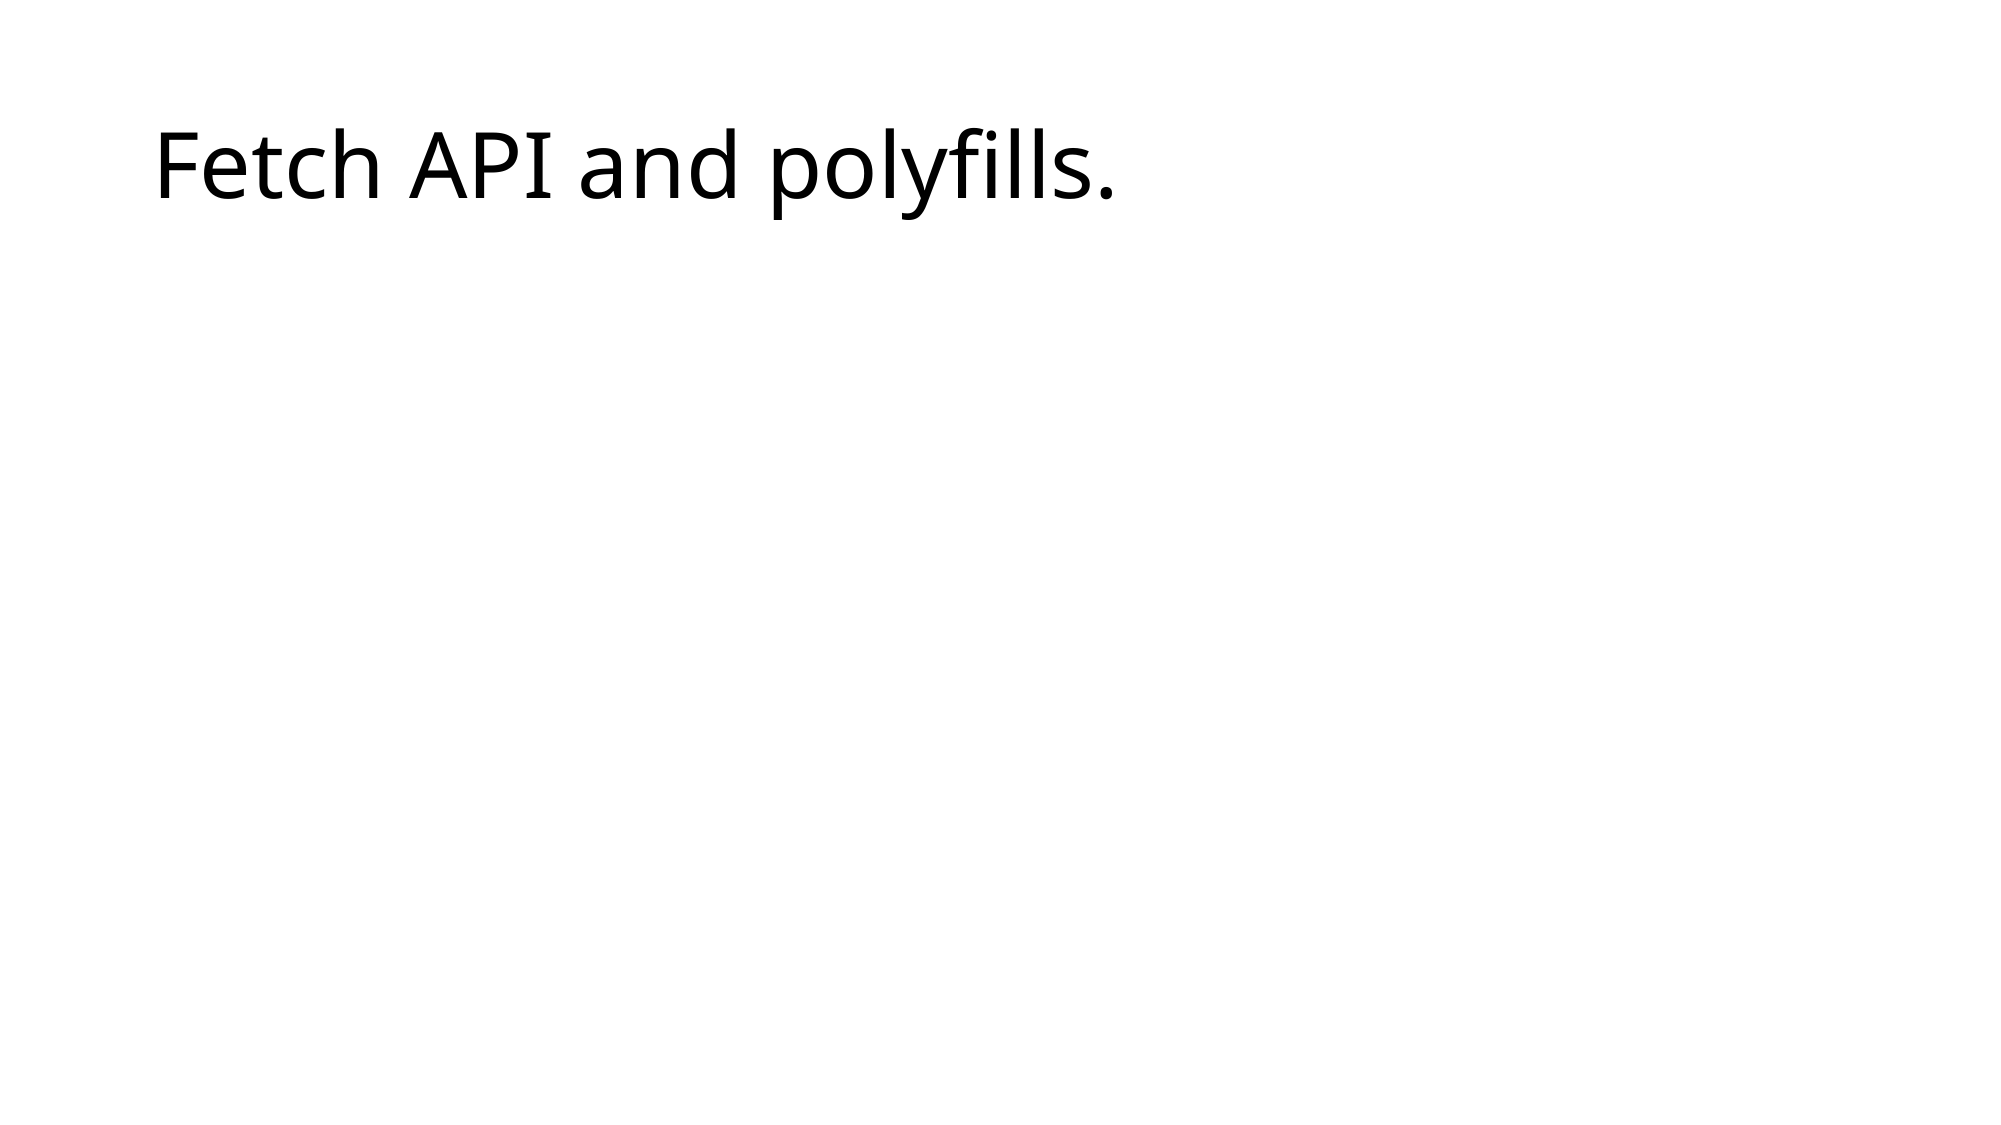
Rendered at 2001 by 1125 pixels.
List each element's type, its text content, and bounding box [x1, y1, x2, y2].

title Fetch API and polyfills. [137, 59, 1863, 278]
